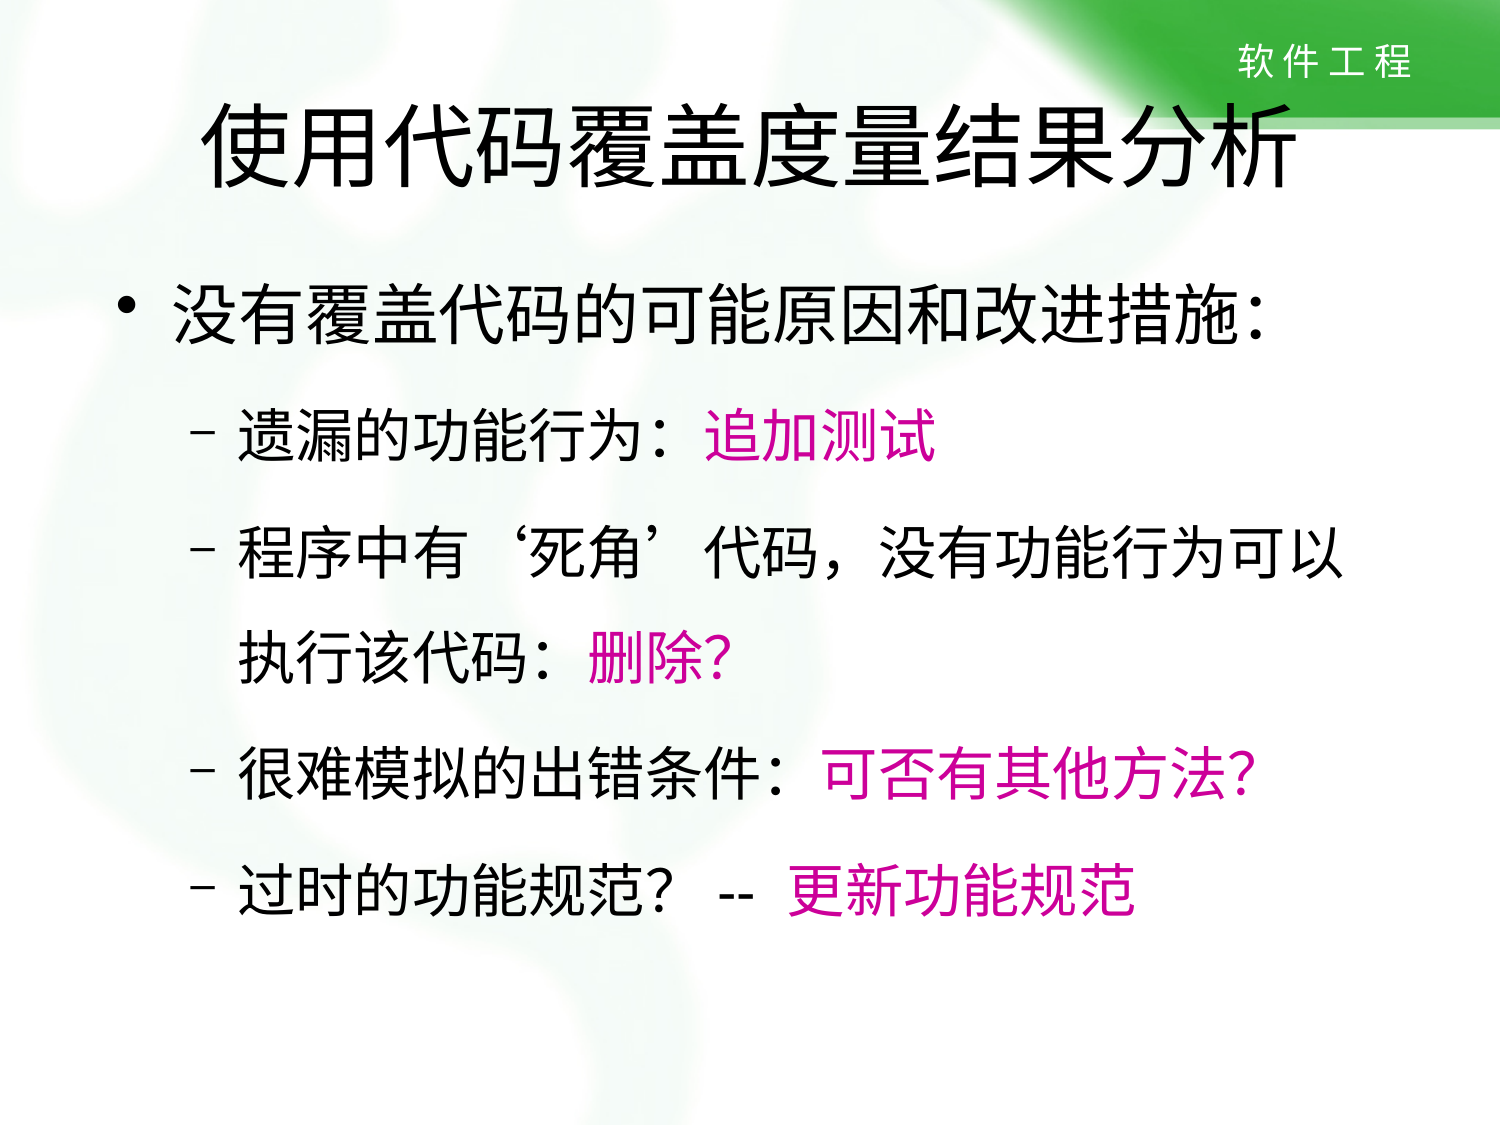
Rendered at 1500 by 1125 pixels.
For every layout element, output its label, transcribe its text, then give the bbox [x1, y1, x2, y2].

picture [0, 0, 1500, 1125]
title 使用代码覆盖度量结果分析 [112, 50, 1388, 224]
list 没有覆盖代码的可能原因和改进措施： 遗漏的功能行为：追加测试 程序中有‘死角’代码，没有功能行为可以执行该代码：删除？ 很难模拟的出错条件：可否有其他方法？ 过时的功能规范？-- 更新功能规范 [100, 224, 1400, 543]
